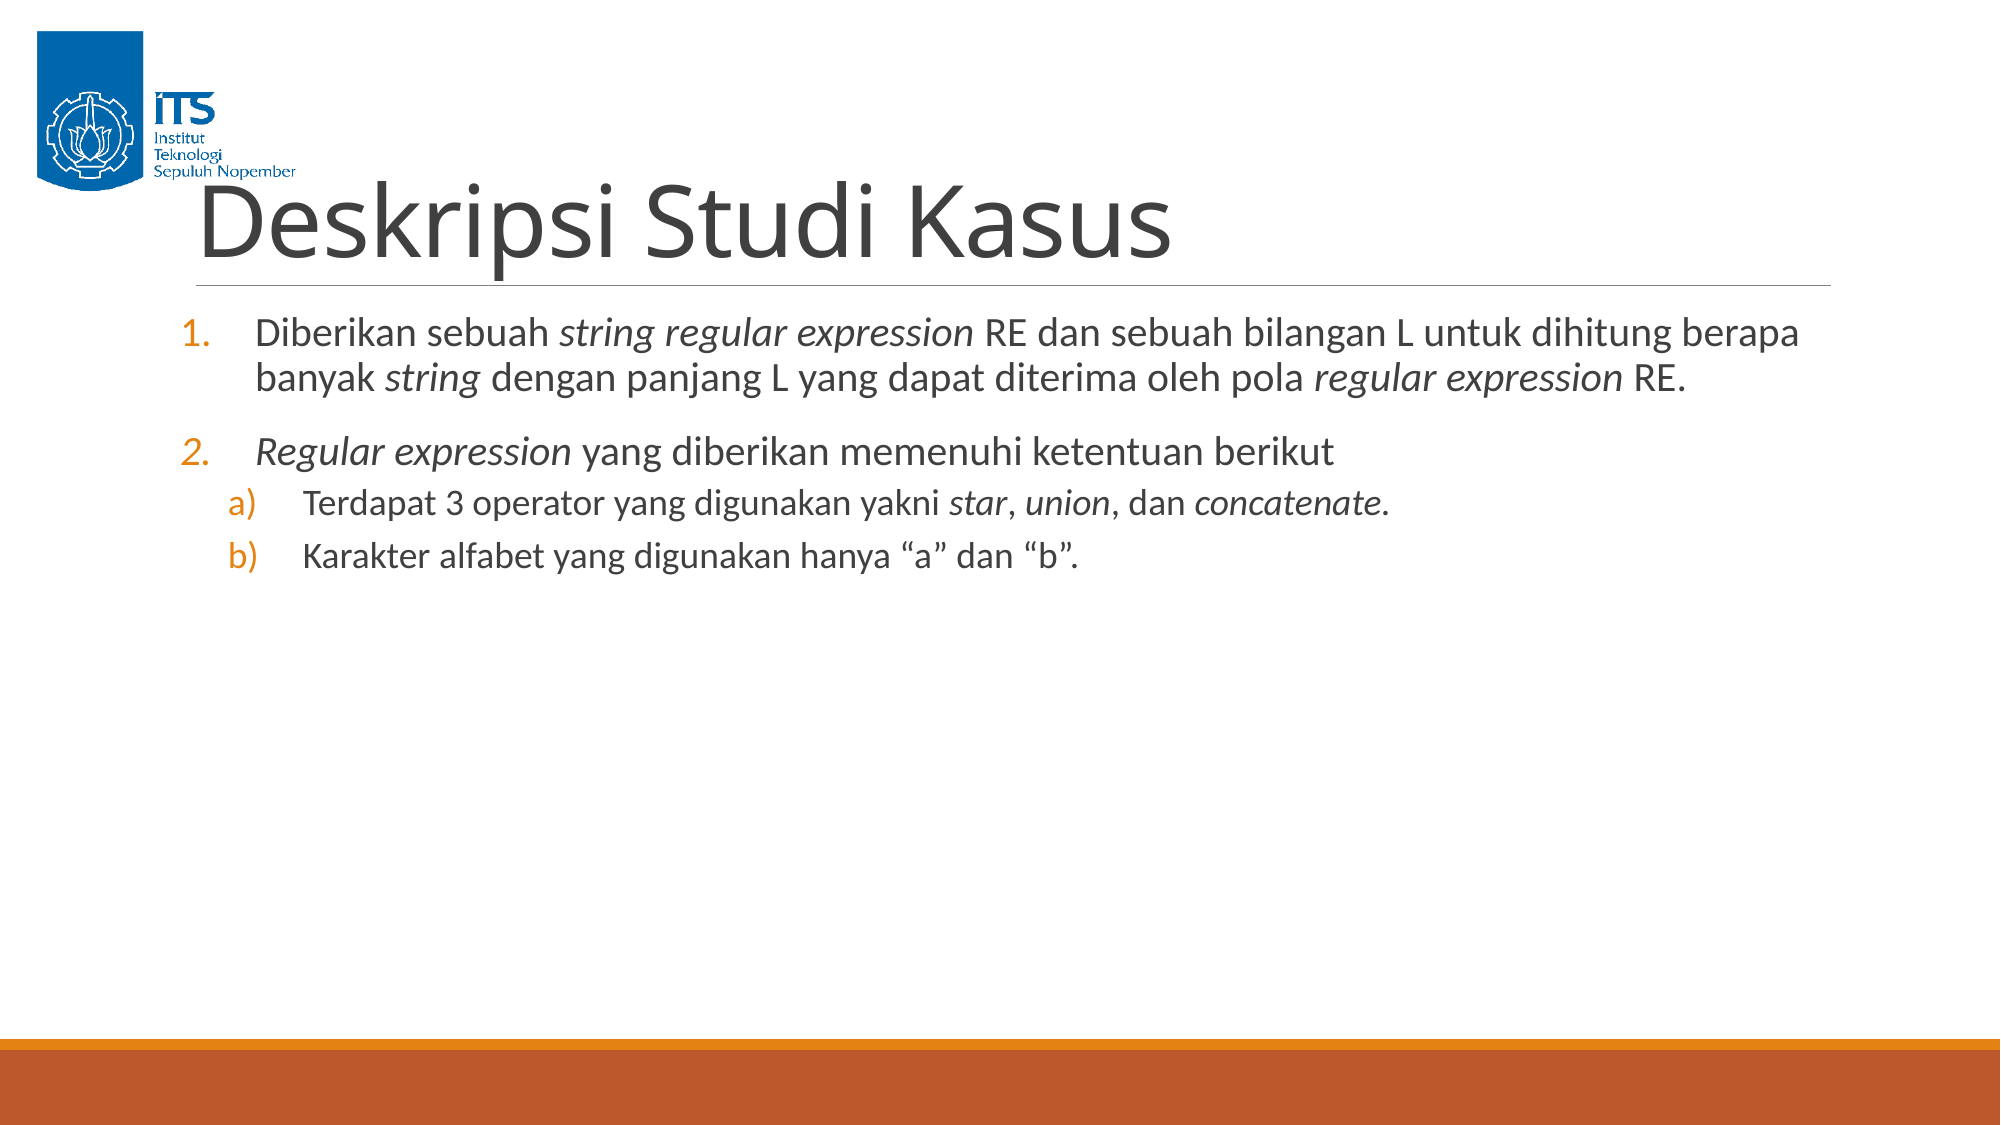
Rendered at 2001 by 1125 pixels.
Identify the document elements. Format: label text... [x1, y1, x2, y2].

list Diberikan sebuah string regular expression RE dan sebuah bilangan L untuk dihitung berapa banyak string dengan panjang L yang dapat diterima oleh pola regular expression RE. Regular expression yang diberikan memenuhi ketentuan berikut Terdapat 3 operator yang digunakan yakni star, union, dan concatenate. Karakter alfabet yang digunakan hanya “a” dan “b”. [180, 302, 1830, 963]
title Deskripsi Studi Kasus [180, 47, 1830, 285]
picture [26, 21, 304, 201]
